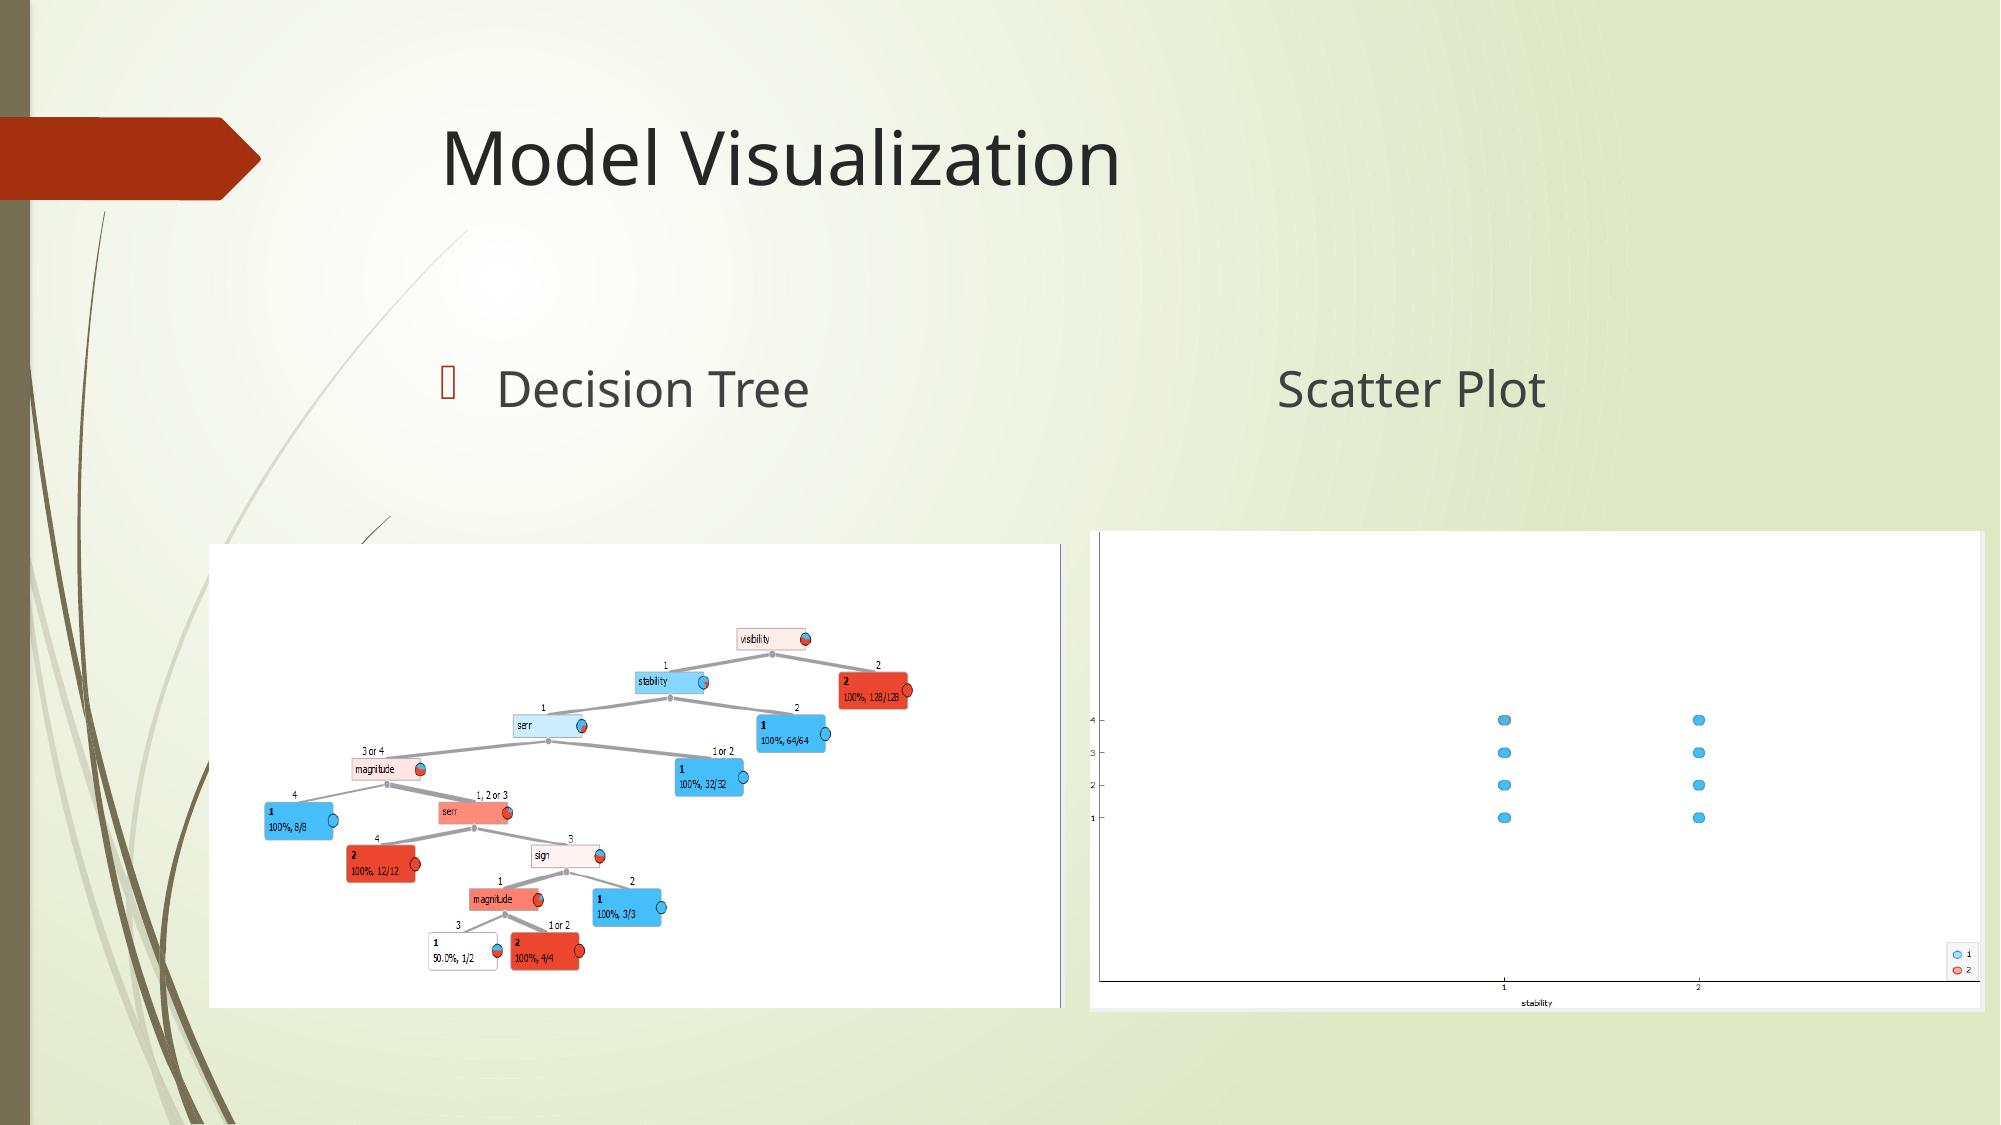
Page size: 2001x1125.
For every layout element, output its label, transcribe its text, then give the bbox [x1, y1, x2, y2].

picture [1090, 530, 1985, 1012]
title Model Visualization [425, 102, 1888, 313]
picture [209, 544, 1066, 1008]
list Decision Tree Scatter Plot [424, 350, 1888, 970]
